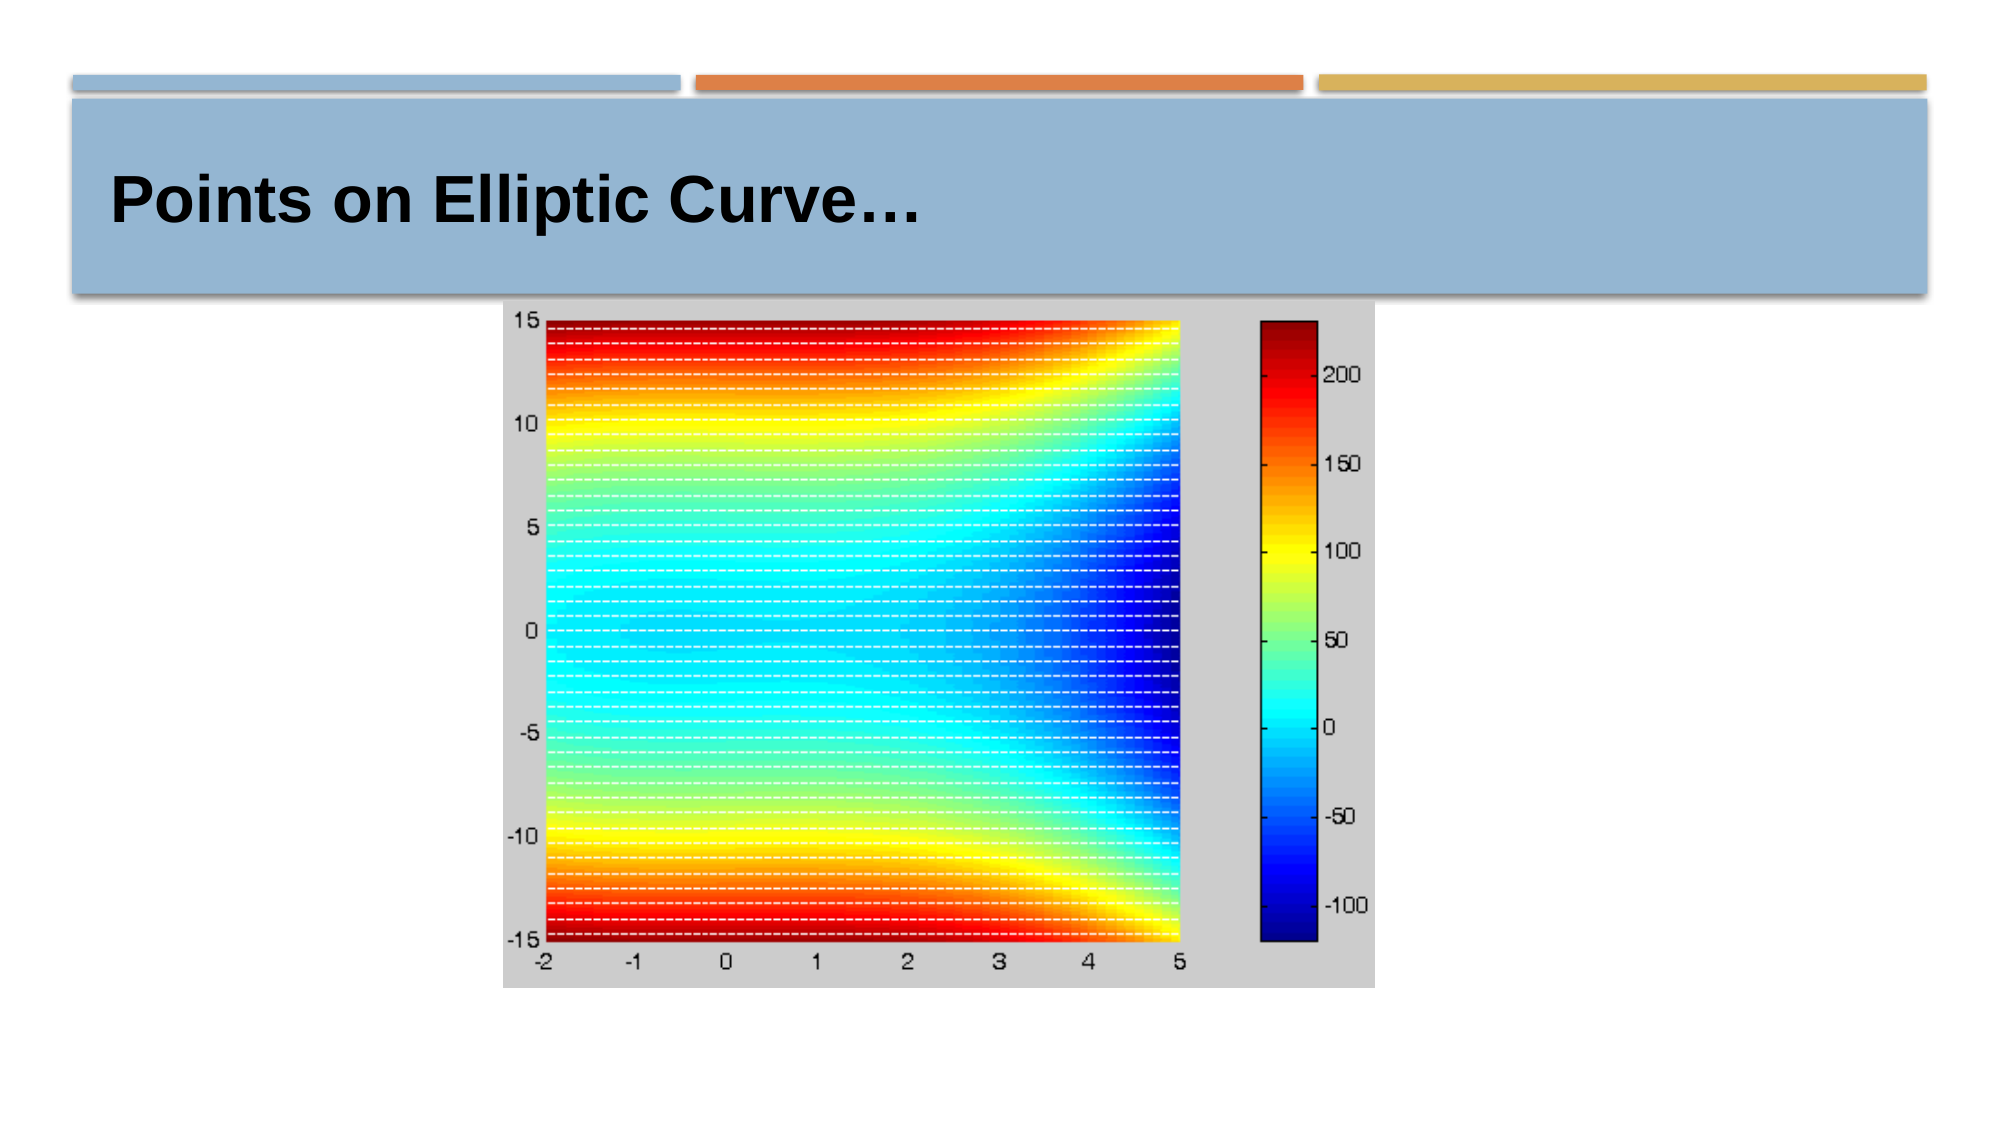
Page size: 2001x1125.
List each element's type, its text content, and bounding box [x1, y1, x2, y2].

picture [502, 300, 1376, 989]
title Points on Elliptic Curve… [95, 112, 1905, 280]
